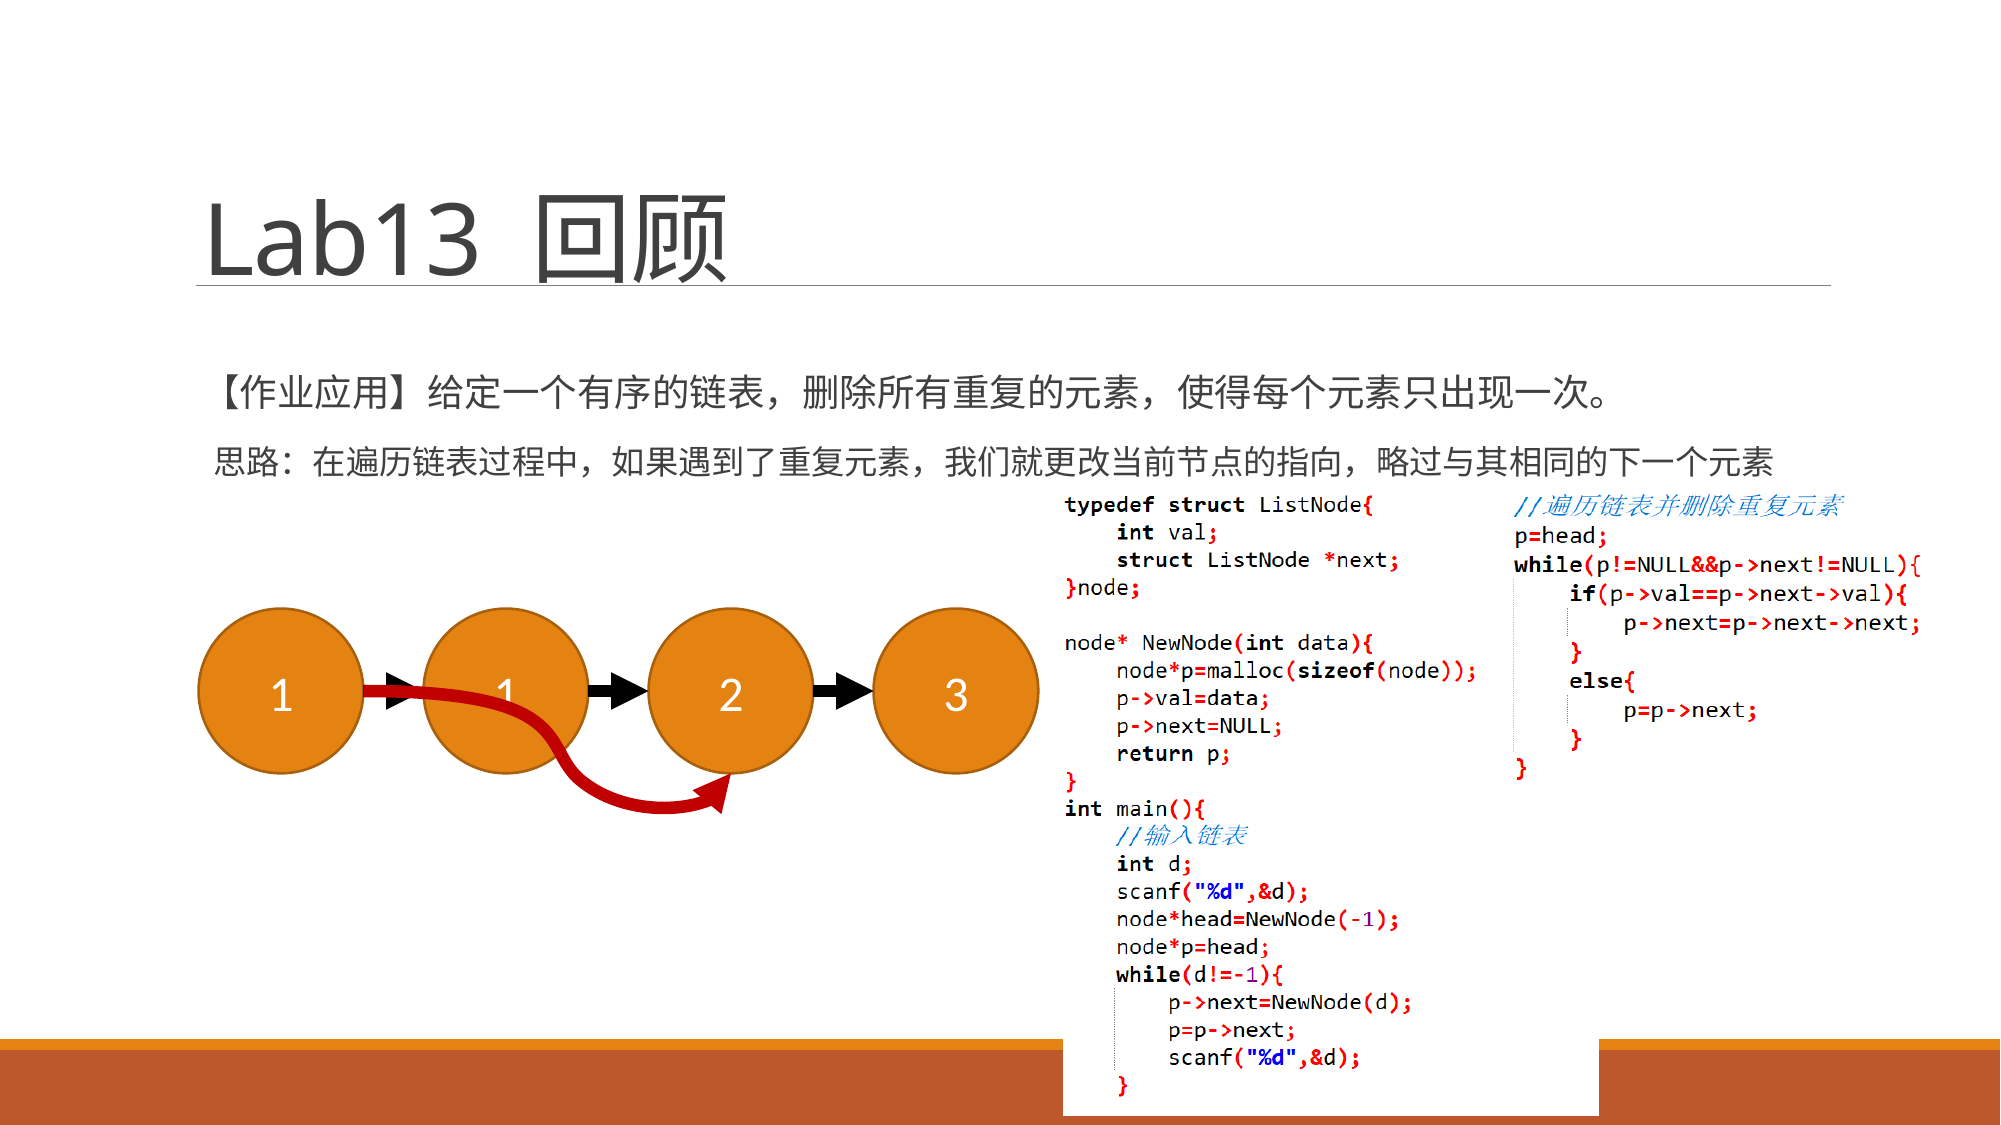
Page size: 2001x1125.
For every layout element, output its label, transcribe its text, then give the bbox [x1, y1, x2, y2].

picture [1062, 482, 1983, 1116]
text_box 思路：在遍历链表过程中，如果遇到了重复元素，我们就更改当前节点的指向，略过与其相同的下一个元素 [198, 414, 1884, 489]
text_box 【作业应用】给定一个有序的链表，删除所有重复的元素，使得每个元素只出现一次。 [187, 338, 1714, 422]
text_box 1 [422, 607, 590, 687]
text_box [362, 690, 732, 774]
text_box 3 [872, 607, 1040, 775]
text_box 2 [647, 607, 815, 775]
title Lab13 回顾 [187, 65, 1838, 304]
text_box 1 [197, 607, 365, 775]
